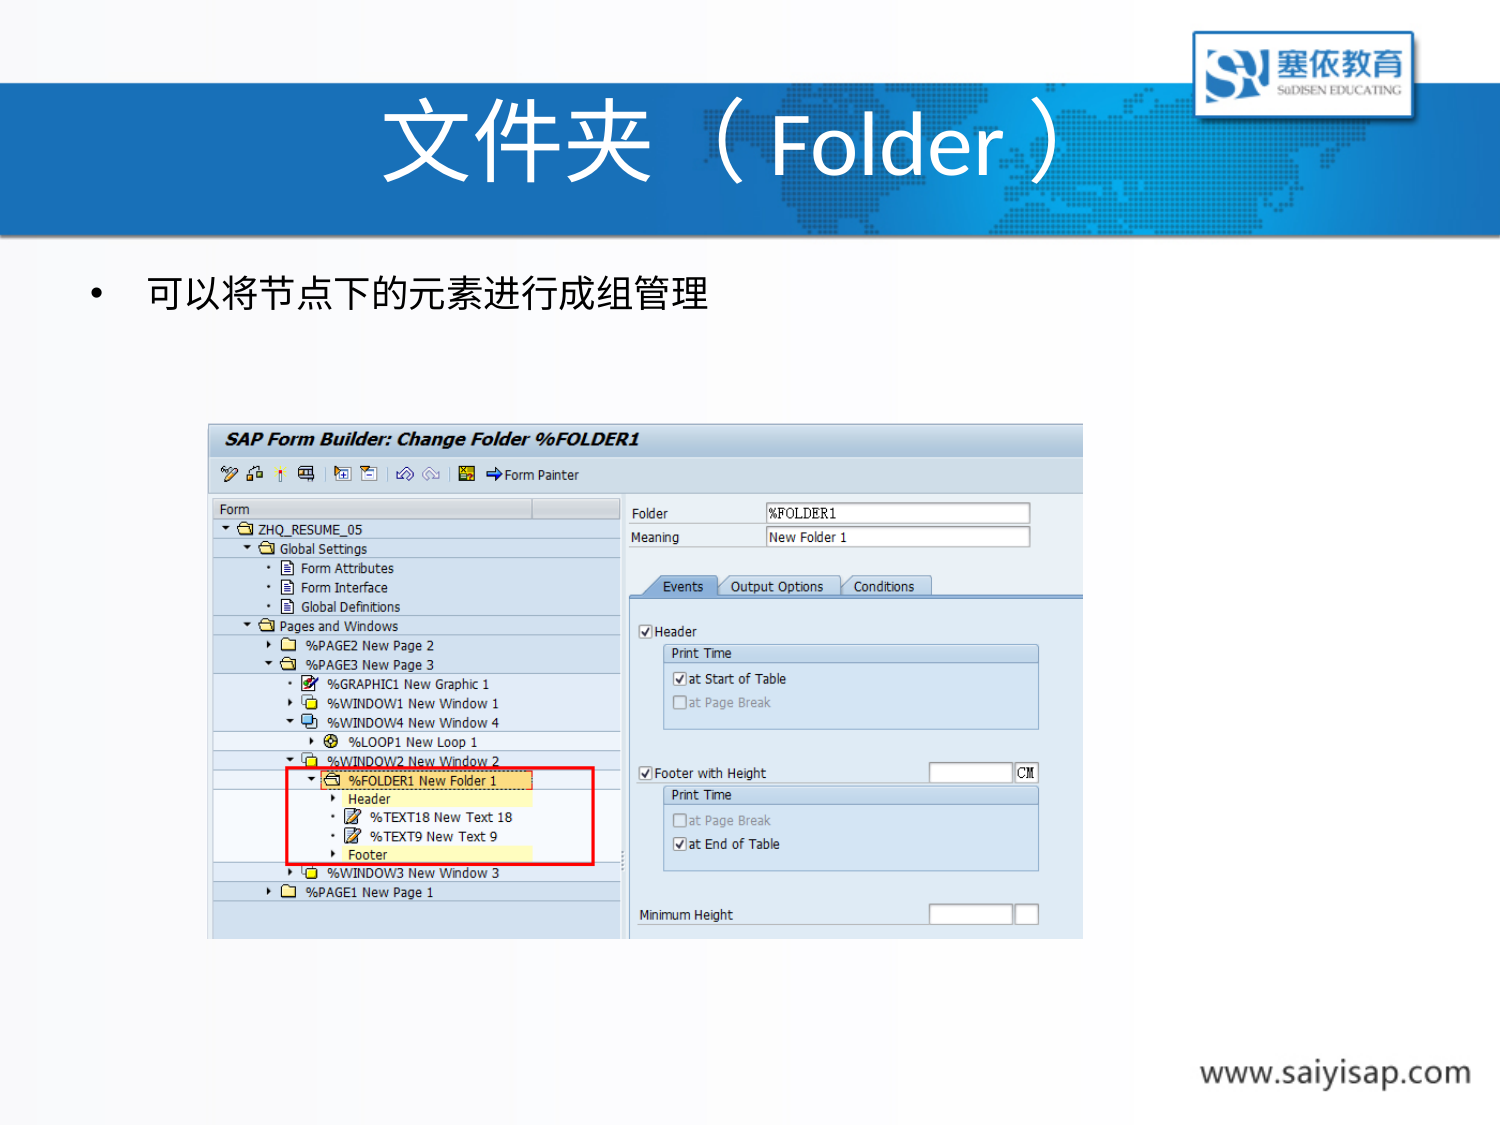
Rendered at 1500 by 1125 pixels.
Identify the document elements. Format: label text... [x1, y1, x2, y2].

picture [0, 0, 1500, 1125]
title 文件夹（Folder） [75, 45, 1425, 233]
list 可以将节点下的元素进行成组管理 [75, 262, 1425, 1005]
